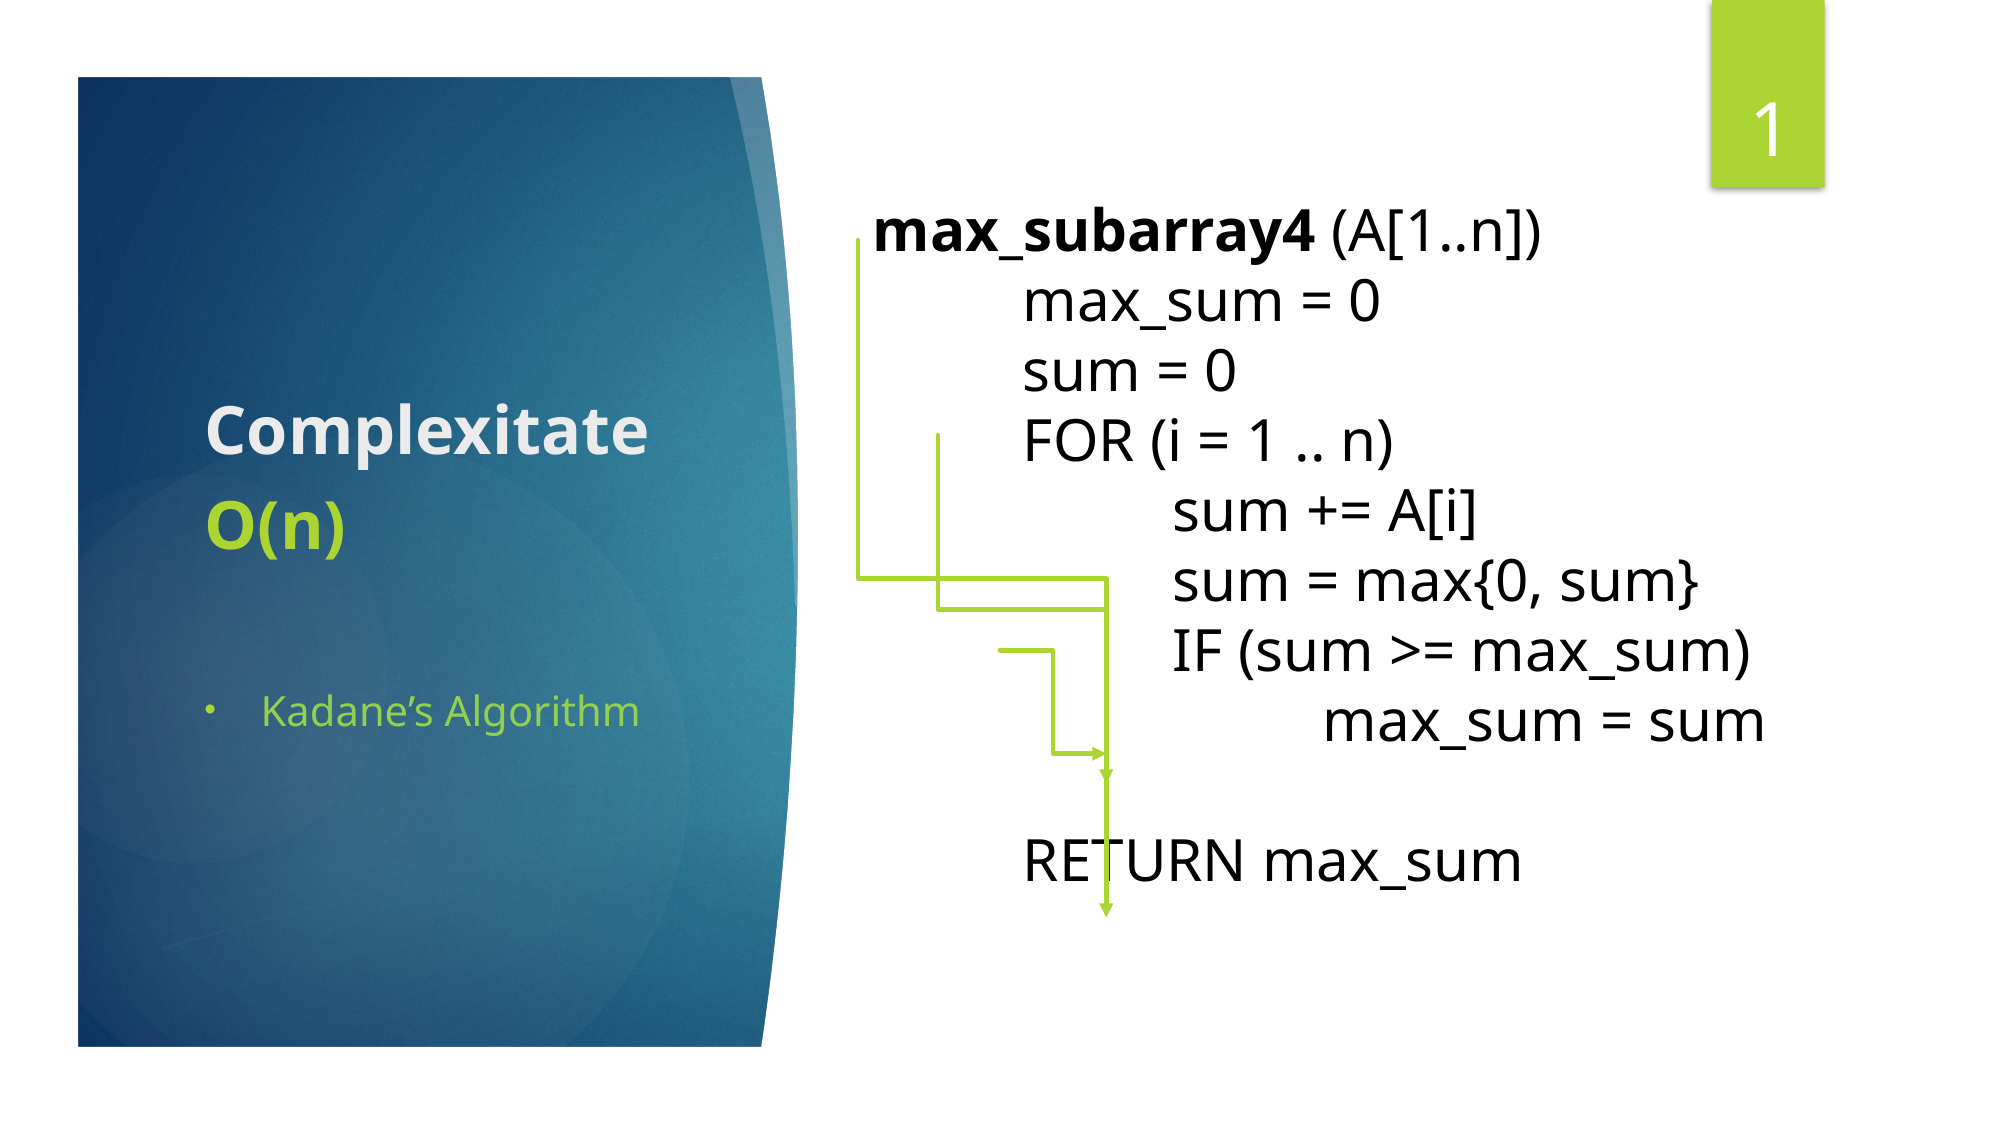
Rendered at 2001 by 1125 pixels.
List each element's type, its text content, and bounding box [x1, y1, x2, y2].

list O(n) Kadane’s Algorithm [189, 474, 683, 989]
text_box 1 [1734, 74, 1821, 179]
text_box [999, 712, 1107, 754]
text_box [643, 454, 1321, 704]
text_box Complexitate [189, 212, 775, 474]
text_box max_subarray4 (A[1..n]) max_sum = 0 sum = 0 FOR (i = 1 .. n) sum += A[i] sum = max{0, sum} IF (sum >= max_sum) max_sum = sum RETURN max_sum [858, 186, 1858, 961]
